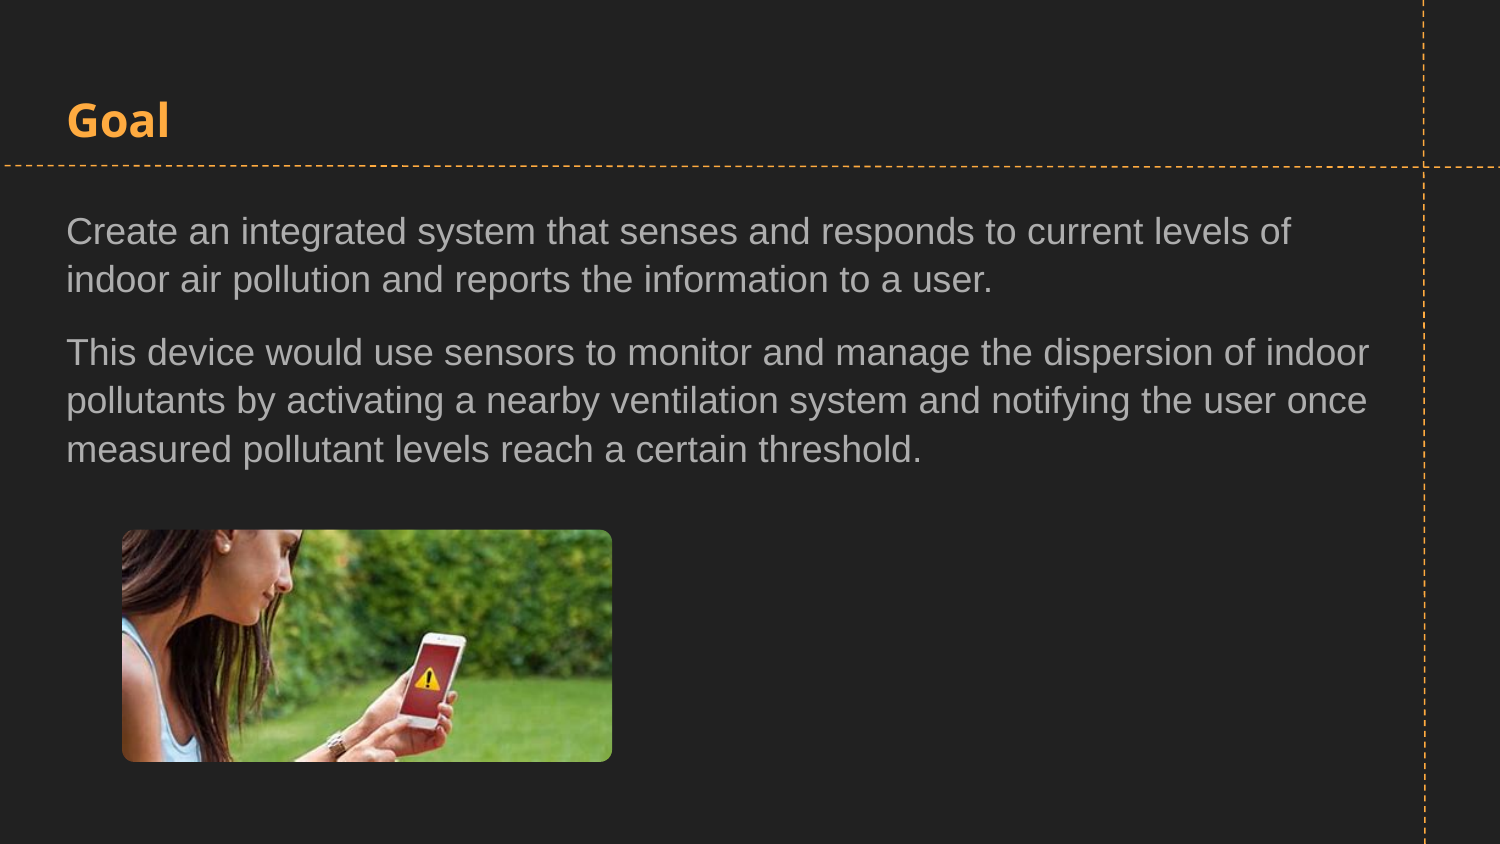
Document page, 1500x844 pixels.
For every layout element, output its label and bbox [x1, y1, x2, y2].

text_box [0, 0, 1500, 844]
picture [121, 529, 613, 763]
